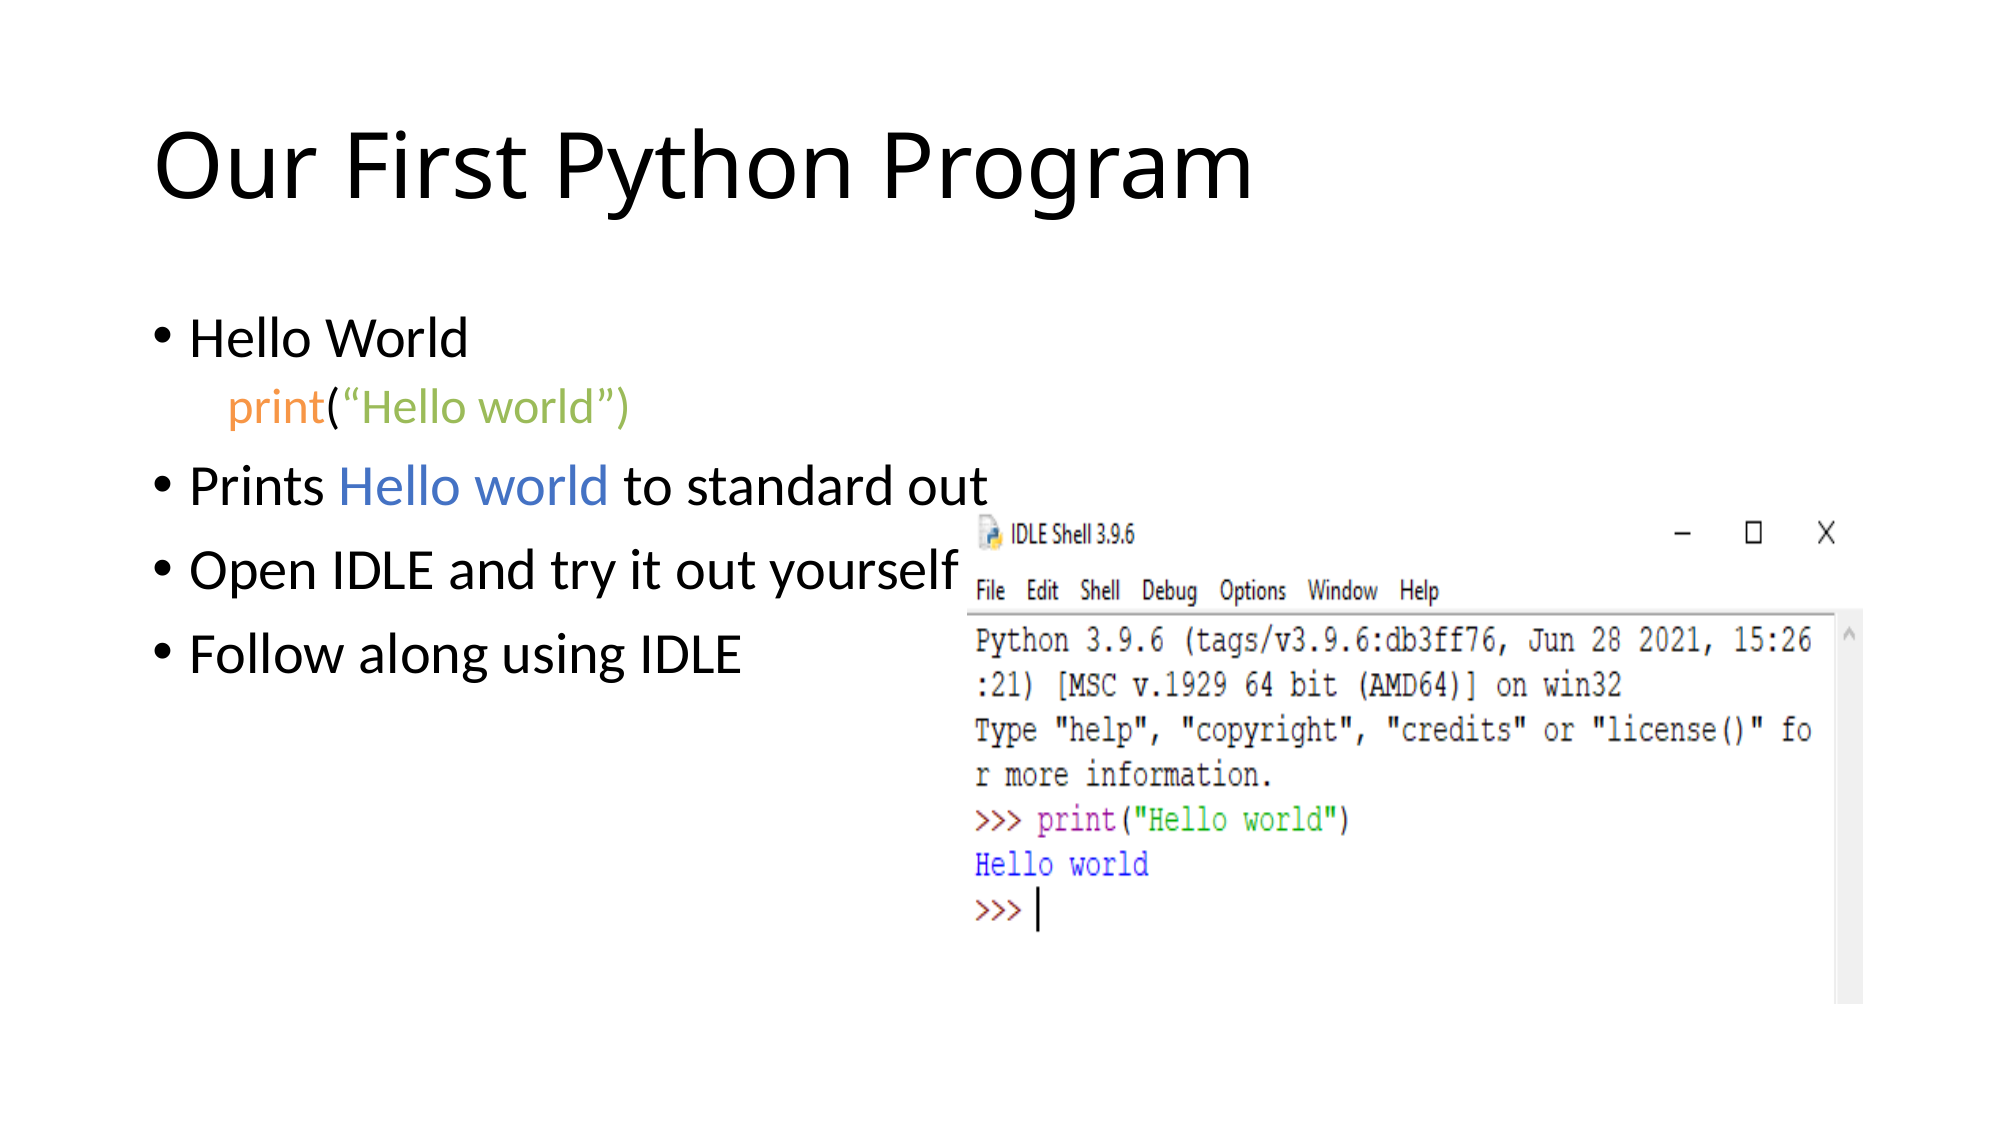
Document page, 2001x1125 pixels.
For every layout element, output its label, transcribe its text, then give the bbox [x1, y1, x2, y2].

picture [967, 506, 1863, 1004]
list Hello World print(“Hello world”) Prints Hello world to standard out Open IDLE and try it out yourself Follow along using IDLE [137, 299, 1863, 1014]
title Our First Python Program [137, 59, 1863, 278]
